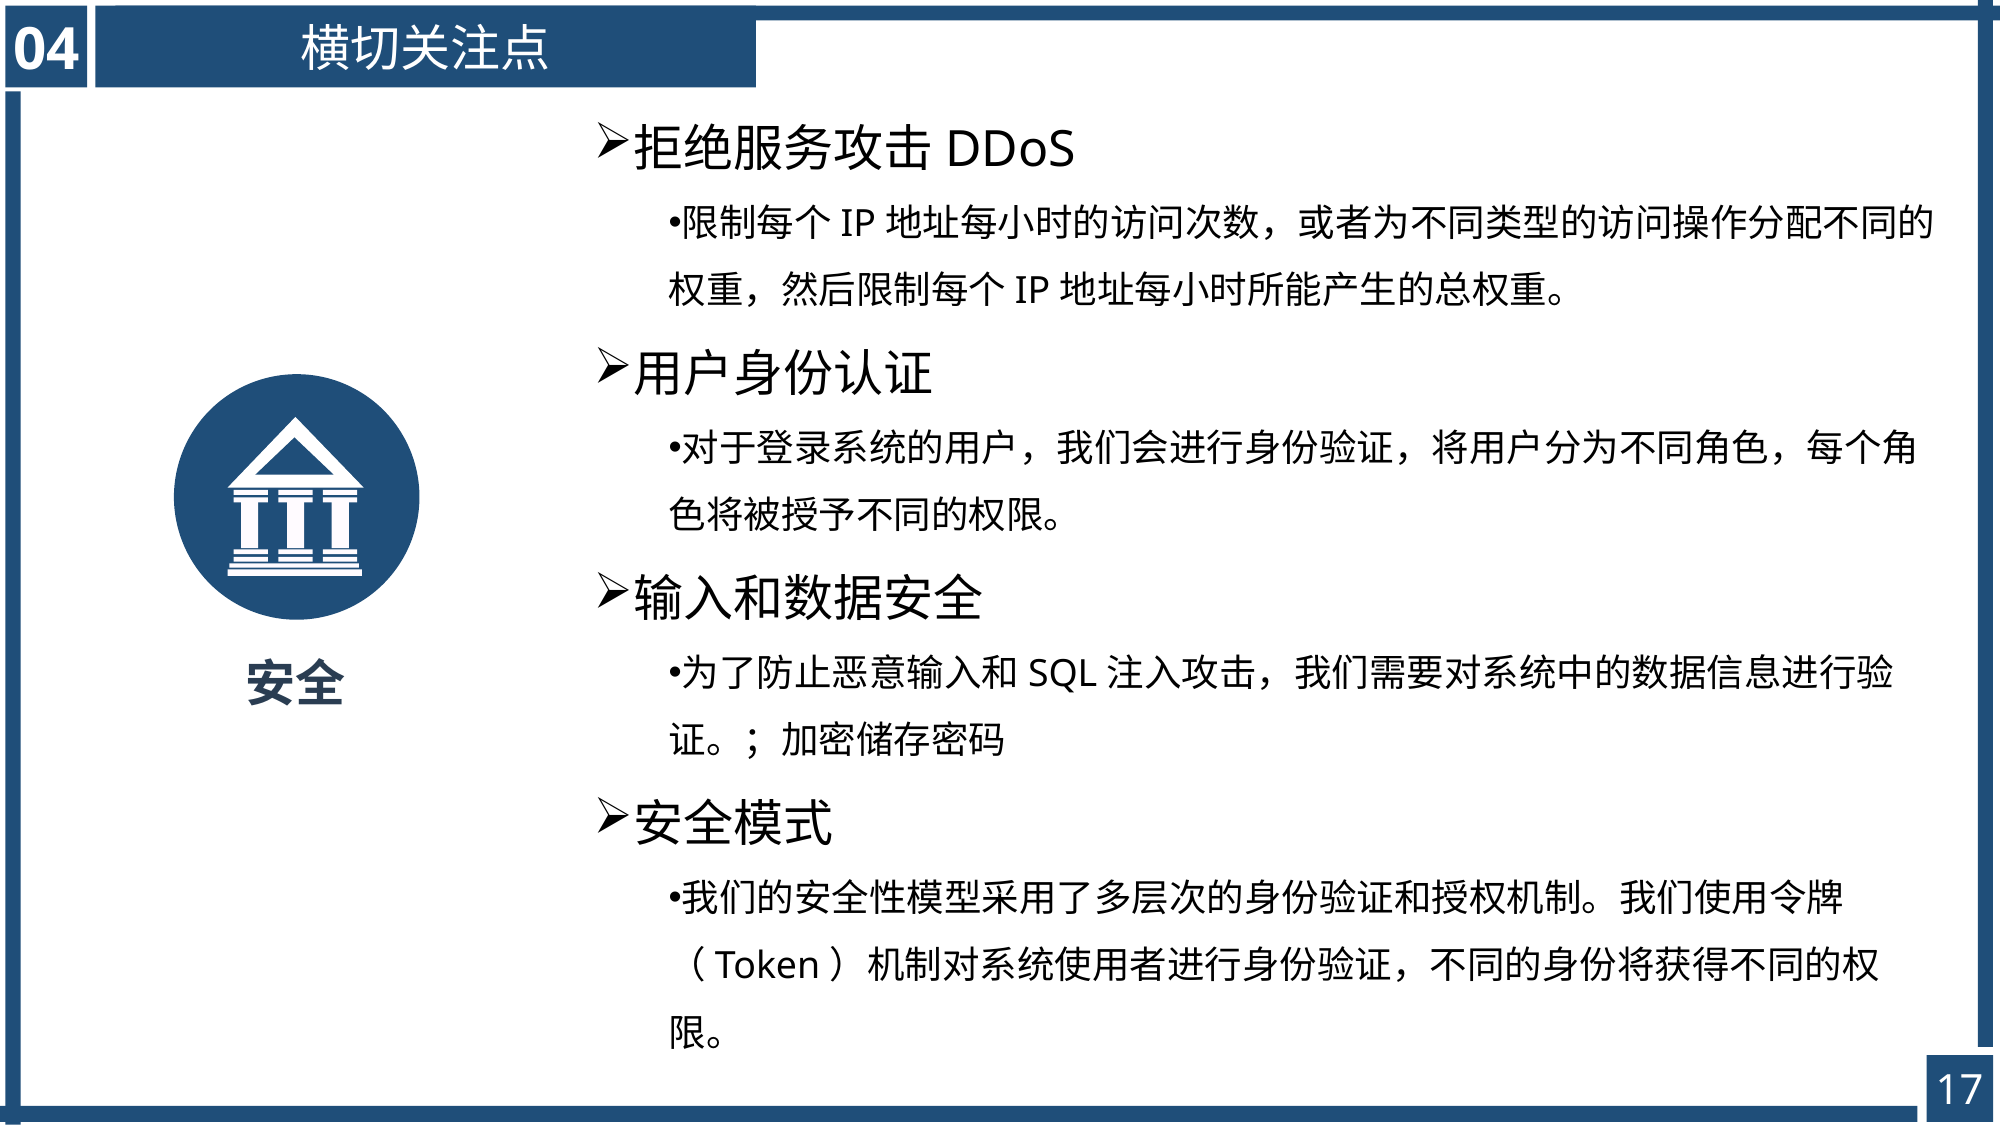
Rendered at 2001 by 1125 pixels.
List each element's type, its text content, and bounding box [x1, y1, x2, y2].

text_box [1977, 0, 1993, 1047]
text_box 拒绝服务攻击DDoS 限制每个IP地址每小时的访问次数，或者为不同类型的访问操作分配不同的权重，然后限制每个IP地址每小时所能产生的总权重。 用户身份认证 对于登录系统的用户，我们会进行身份验证，将用户分为不同角色，每个角色将被授予不同的权限。 输入和数据安全 为了防止恶意输入和SQL注入攻击，我们需要对系统中的数据信息进行验证。；加密储存密码 安全模式 我们的安全性模型采用了多层次的身份验证和授权机制。我们使用令牌（Token）机制对系统使用者进行身份验证，不同的身份将获得不同的权限。 [578, 78, 1952, 1125]
text_box [21, 1105, 578, 1122]
text_box 横切关注点 [95, 5, 756, 88]
text_box [5, 91, 21, 1125]
text_box [1993, 5, 2000, 21]
text_box 17 [1952, 1055, 2000, 1125]
text_box [756, 5, 1977, 21]
text_box 安全 [230, 644, 361, 719]
text_box 04 [5, 5, 88, 88]
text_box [173, 373, 420, 620]
text_box [0, 1105, 5, 1122]
